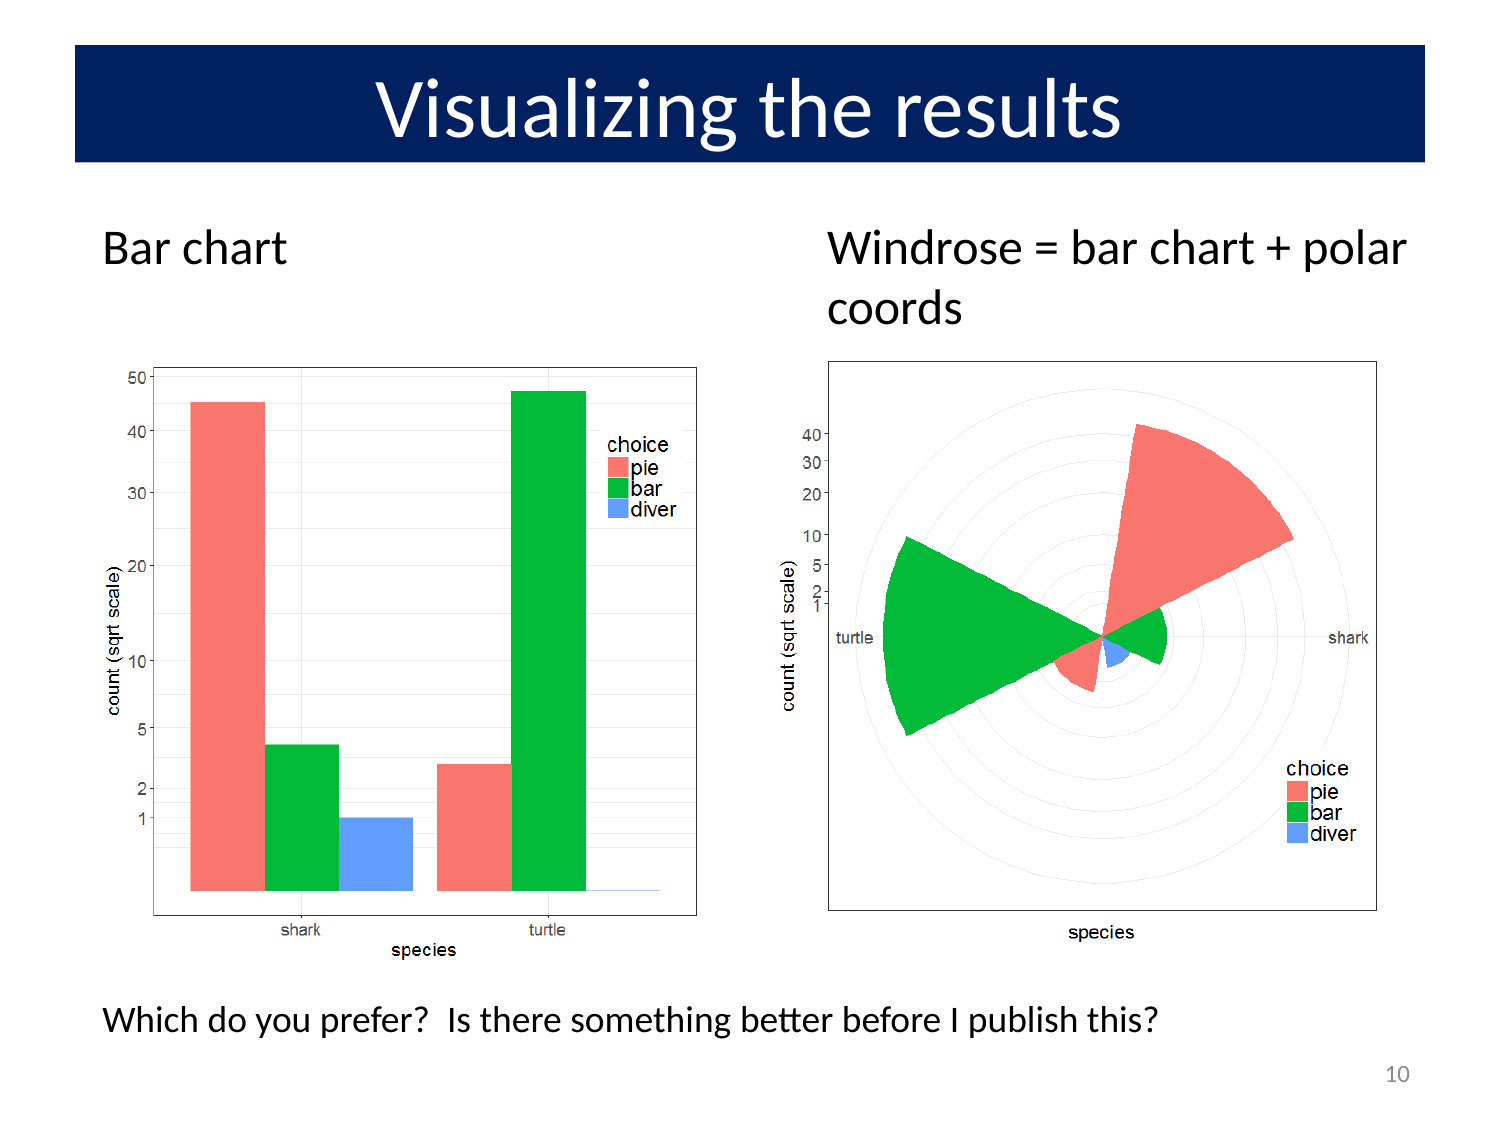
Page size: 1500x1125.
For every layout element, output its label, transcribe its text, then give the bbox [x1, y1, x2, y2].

text_box Windrose = bar chart + polar coords [812, 207, 1425, 342]
text_box Which do you prefer? Is there something better before I publish this? [87, 987, 1238, 1048]
picture [99, 362, 702, 963]
text_box Bar chart [87, 207, 713, 282]
picture [774, 347, 1384, 949]
title Visualizing the results [75, 45, 1425, 163]
slide_number 10 [1074, 1042, 1425, 1103]
